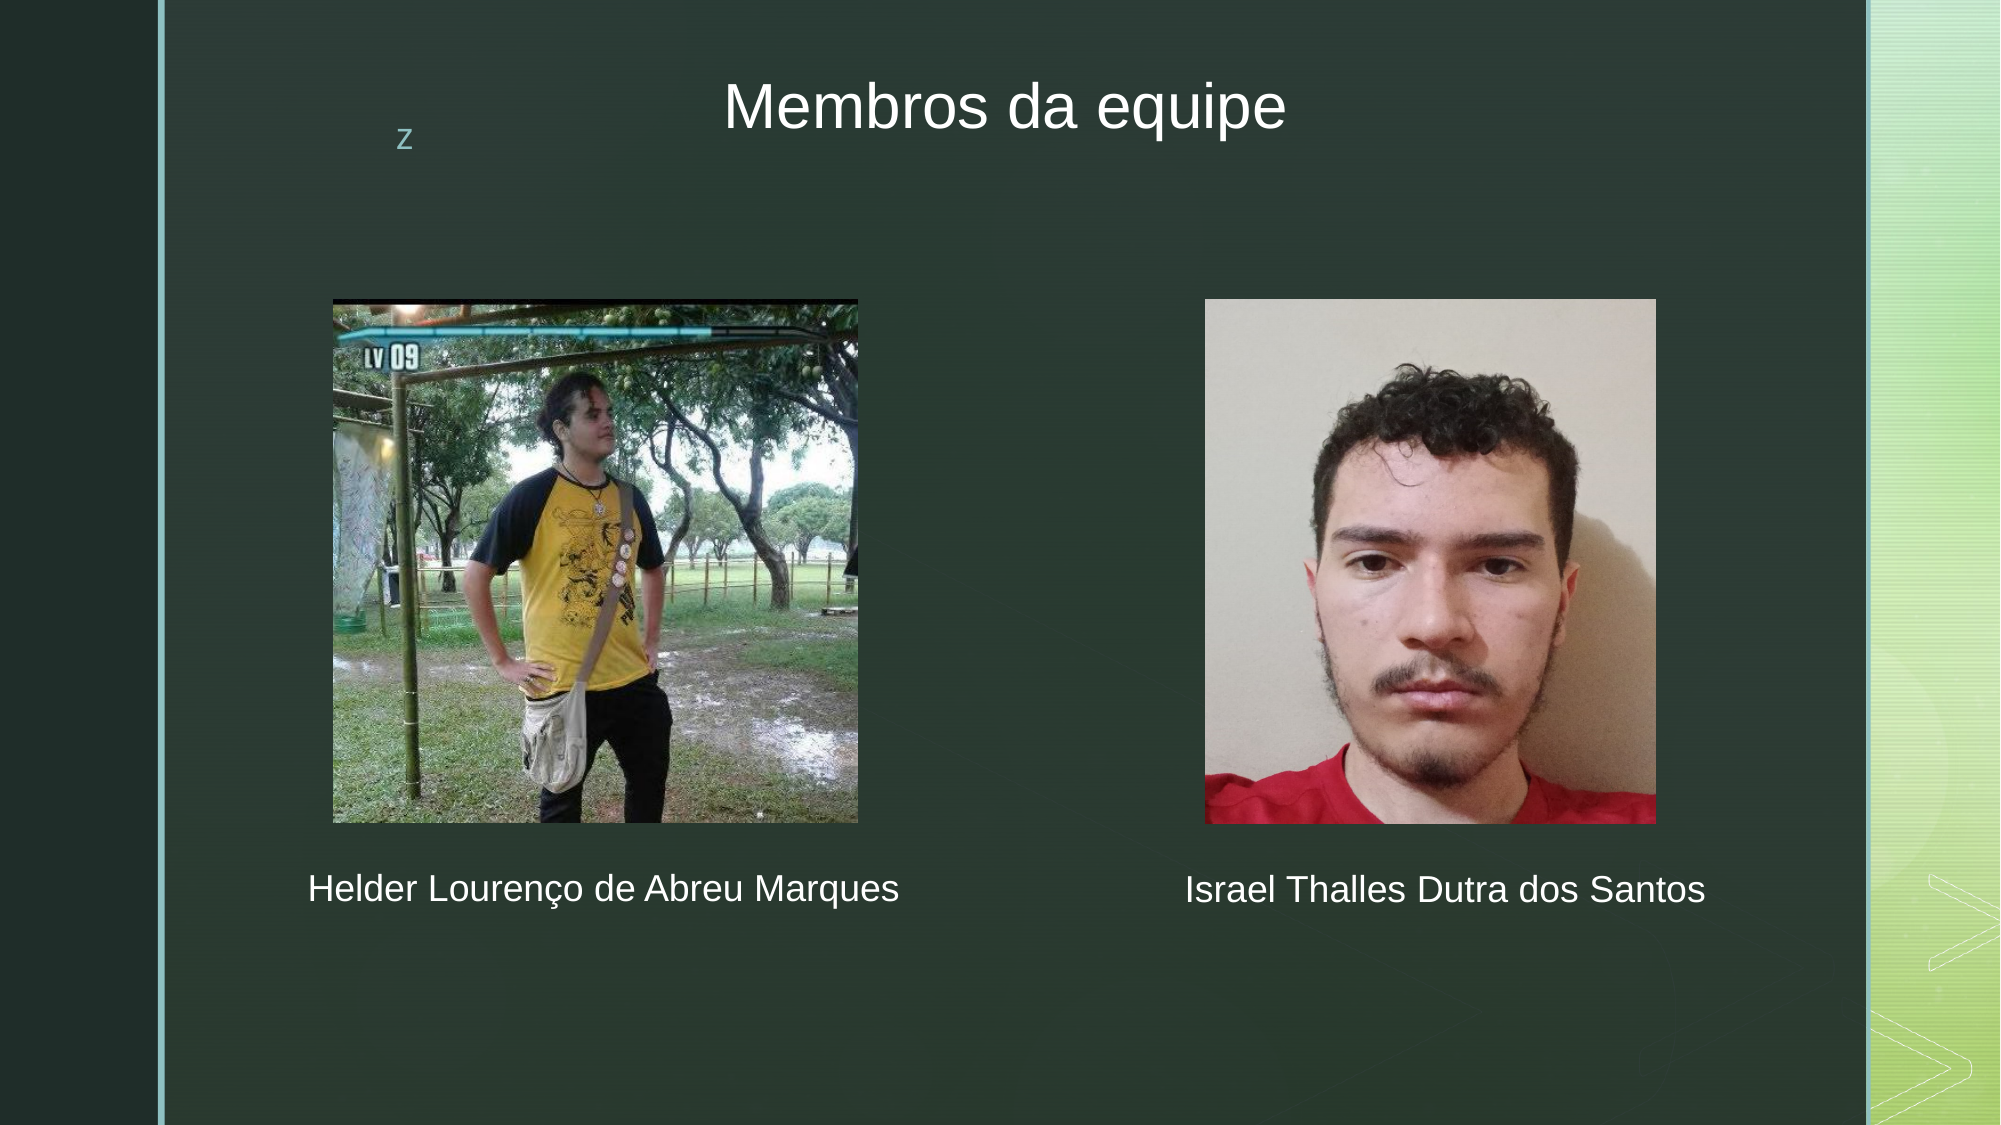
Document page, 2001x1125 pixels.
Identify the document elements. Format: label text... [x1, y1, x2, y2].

text_box Israel Thalles Dutra dos Santos [1169, 857, 1775, 918]
text_box Helder Lourenço de Abreu Marques [292, 856, 941, 917]
picture [333, 299, 858, 824]
picture [1871, 0, 2001, 1125]
title Membros da equipe [695, 65, 1303, 157]
picture [1204, 299, 1656, 825]
